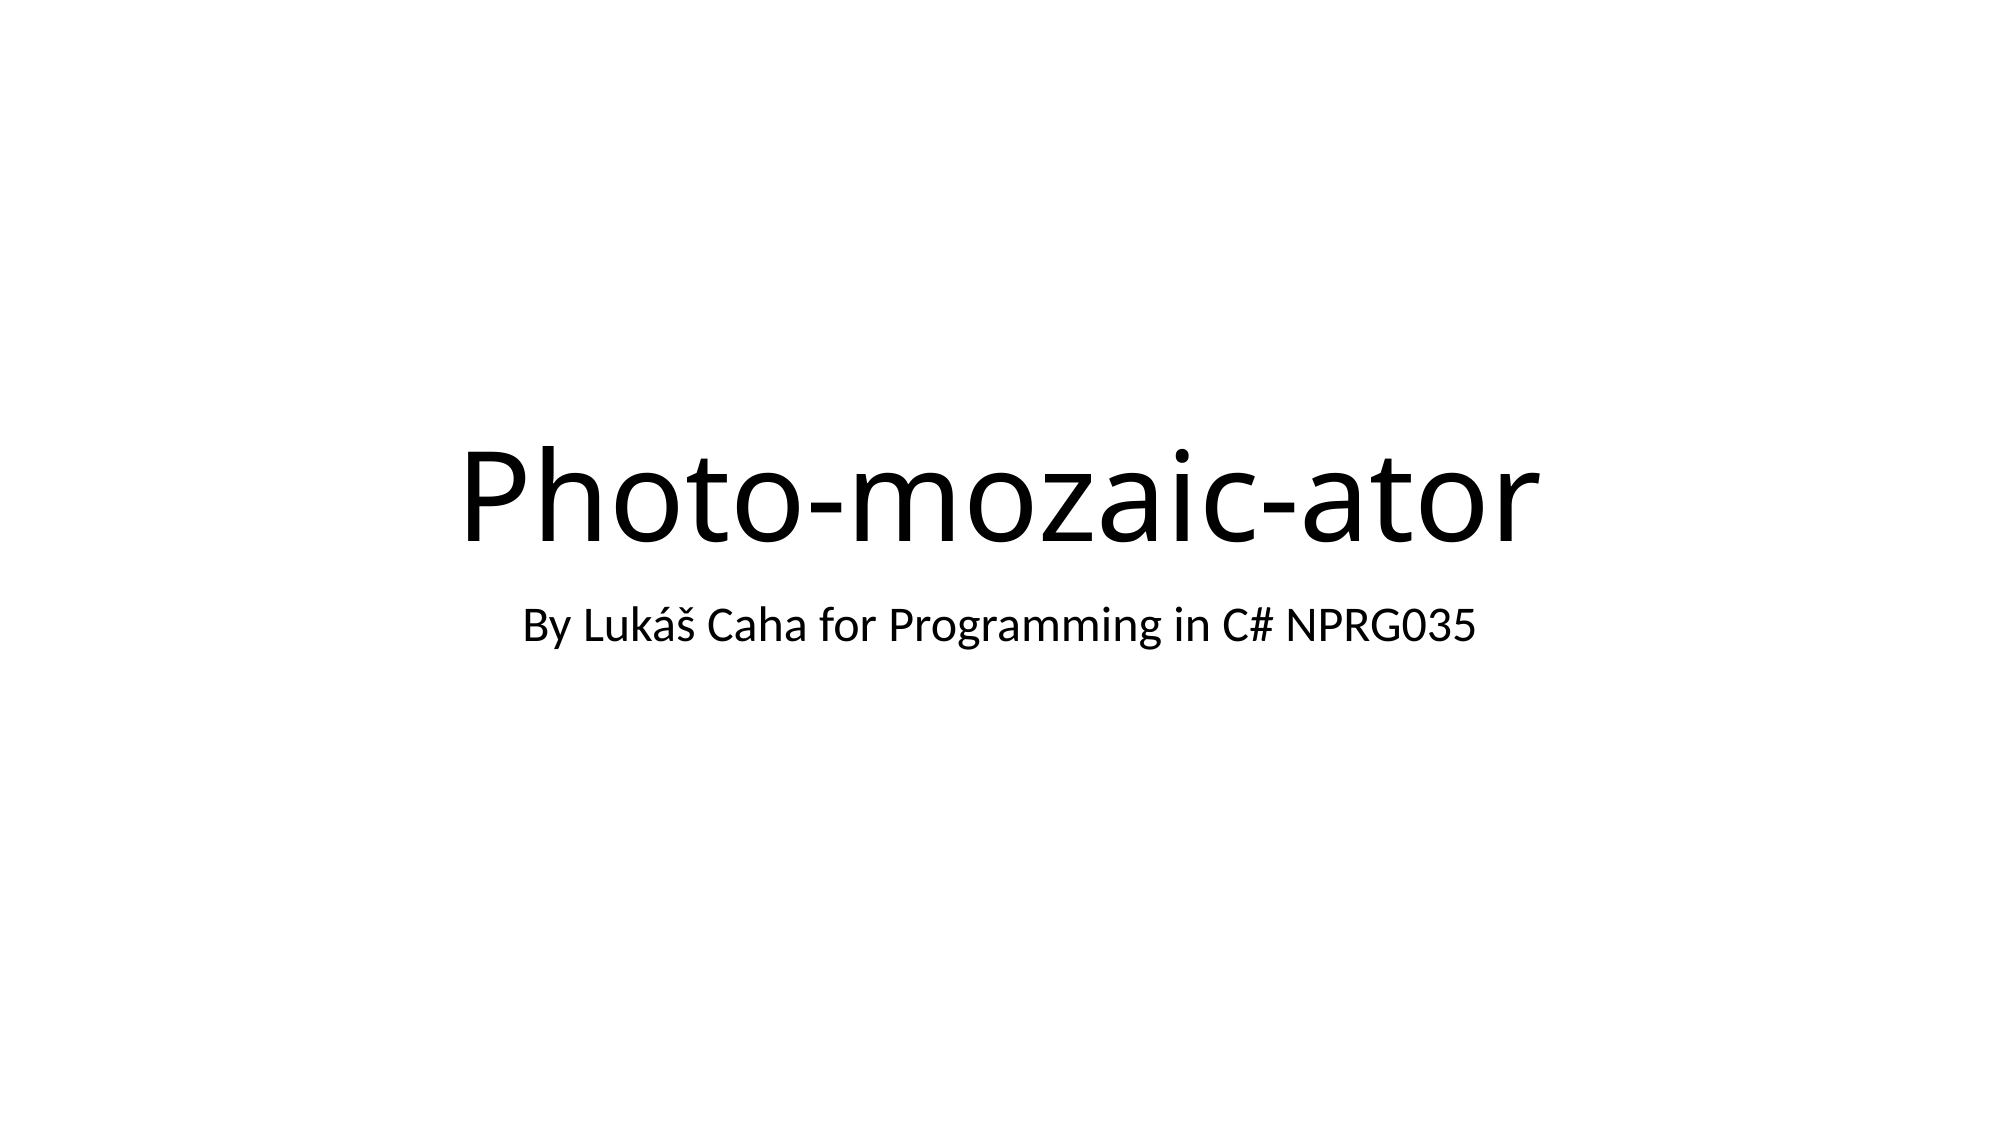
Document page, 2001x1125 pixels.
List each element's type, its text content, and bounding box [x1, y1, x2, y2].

title Photo-mozaic-ator [249, 184, 1750, 576]
subtitle By Lukáš Caha for Programming in C# NPRG035 [249, 590, 1750, 863]
